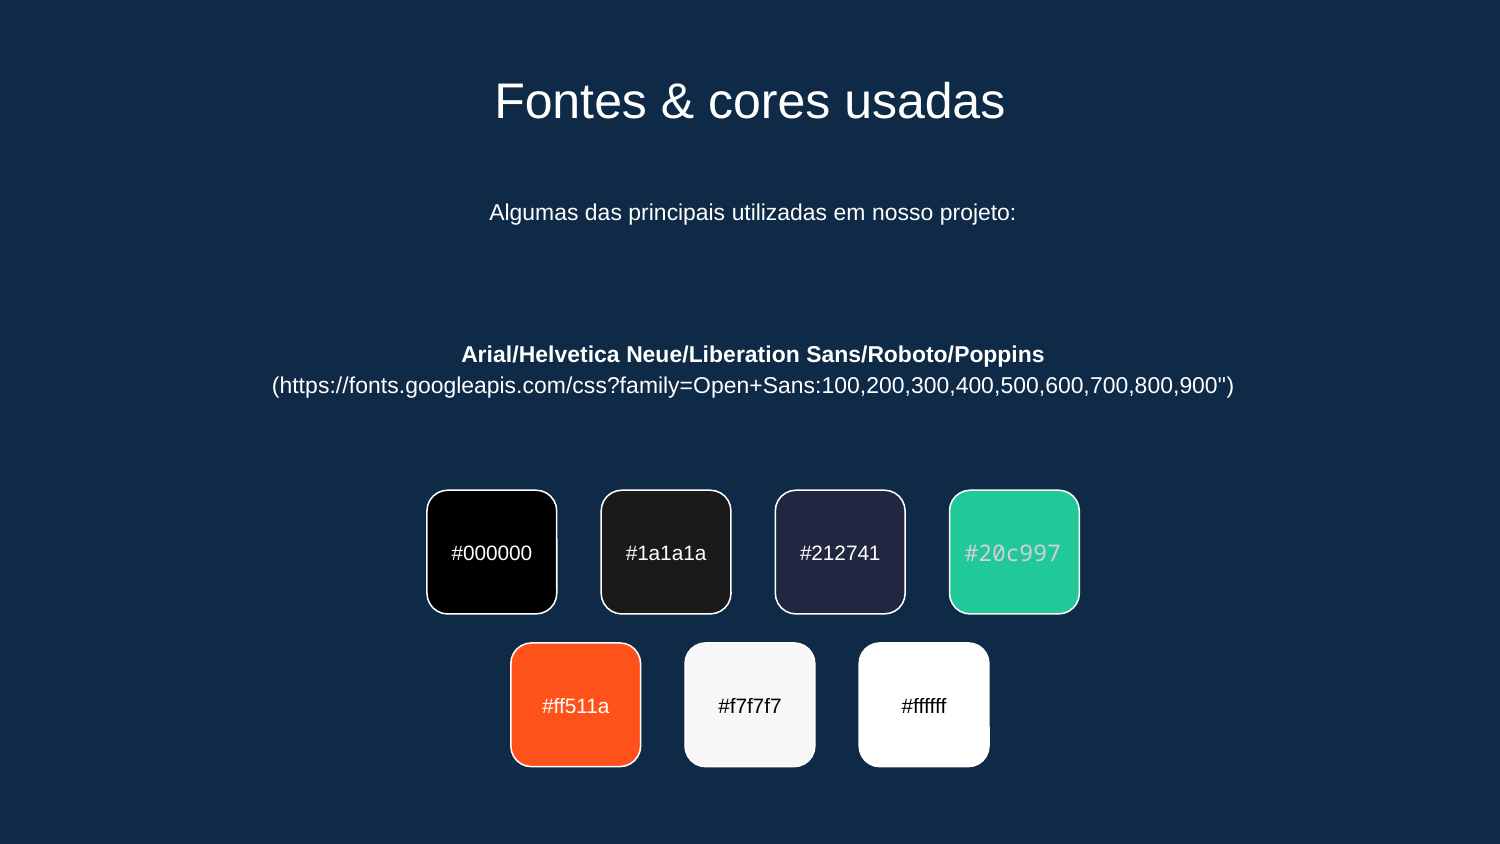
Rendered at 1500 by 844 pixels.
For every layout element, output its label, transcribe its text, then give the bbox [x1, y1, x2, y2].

text_box [601, 490, 731, 515]
text_box #212741 [775, 515, 906, 589]
text_box [510, 741, 641, 767]
text_box [426, 589, 557, 614]
text_box #1a1a1a [601, 515, 731, 589]
text_box [775, 490, 906, 515]
text_box #20c997 [949, 515, 1080, 589]
text_box [685, 741, 815, 767]
text_box #ff511a [510, 668, 641, 741]
text_box [859, 741, 989, 767]
text_box Algumas das principais utilizadas em nosso projeto: [175, 178, 1332, 251]
title Fontes & cores usadas [171, 53, 1328, 133]
text_box [685, 642, 815, 668]
text_box [859, 642, 989, 668]
text_box [601, 589, 731, 614]
text_box [949, 589, 1080, 614]
text_box [426, 490, 557, 515]
text_box Arial/Helvetica Neue/Liberation Sans/Roboto/Poppins (https://fonts.googleapis.com/css?family=Open+Sans:100,200,300,400,500,600,700,800,900") [175, 264, 1332, 470]
text_box [949, 490, 1080, 515]
text_box [775, 589, 906, 614]
text_box #000000 [426, 515, 557, 589]
text_box #ffffff [859, 668, 989, 741]
text_box [510, 642, 641, 668]
text_box #f7f7f7 [685, 668, 815, 741]
